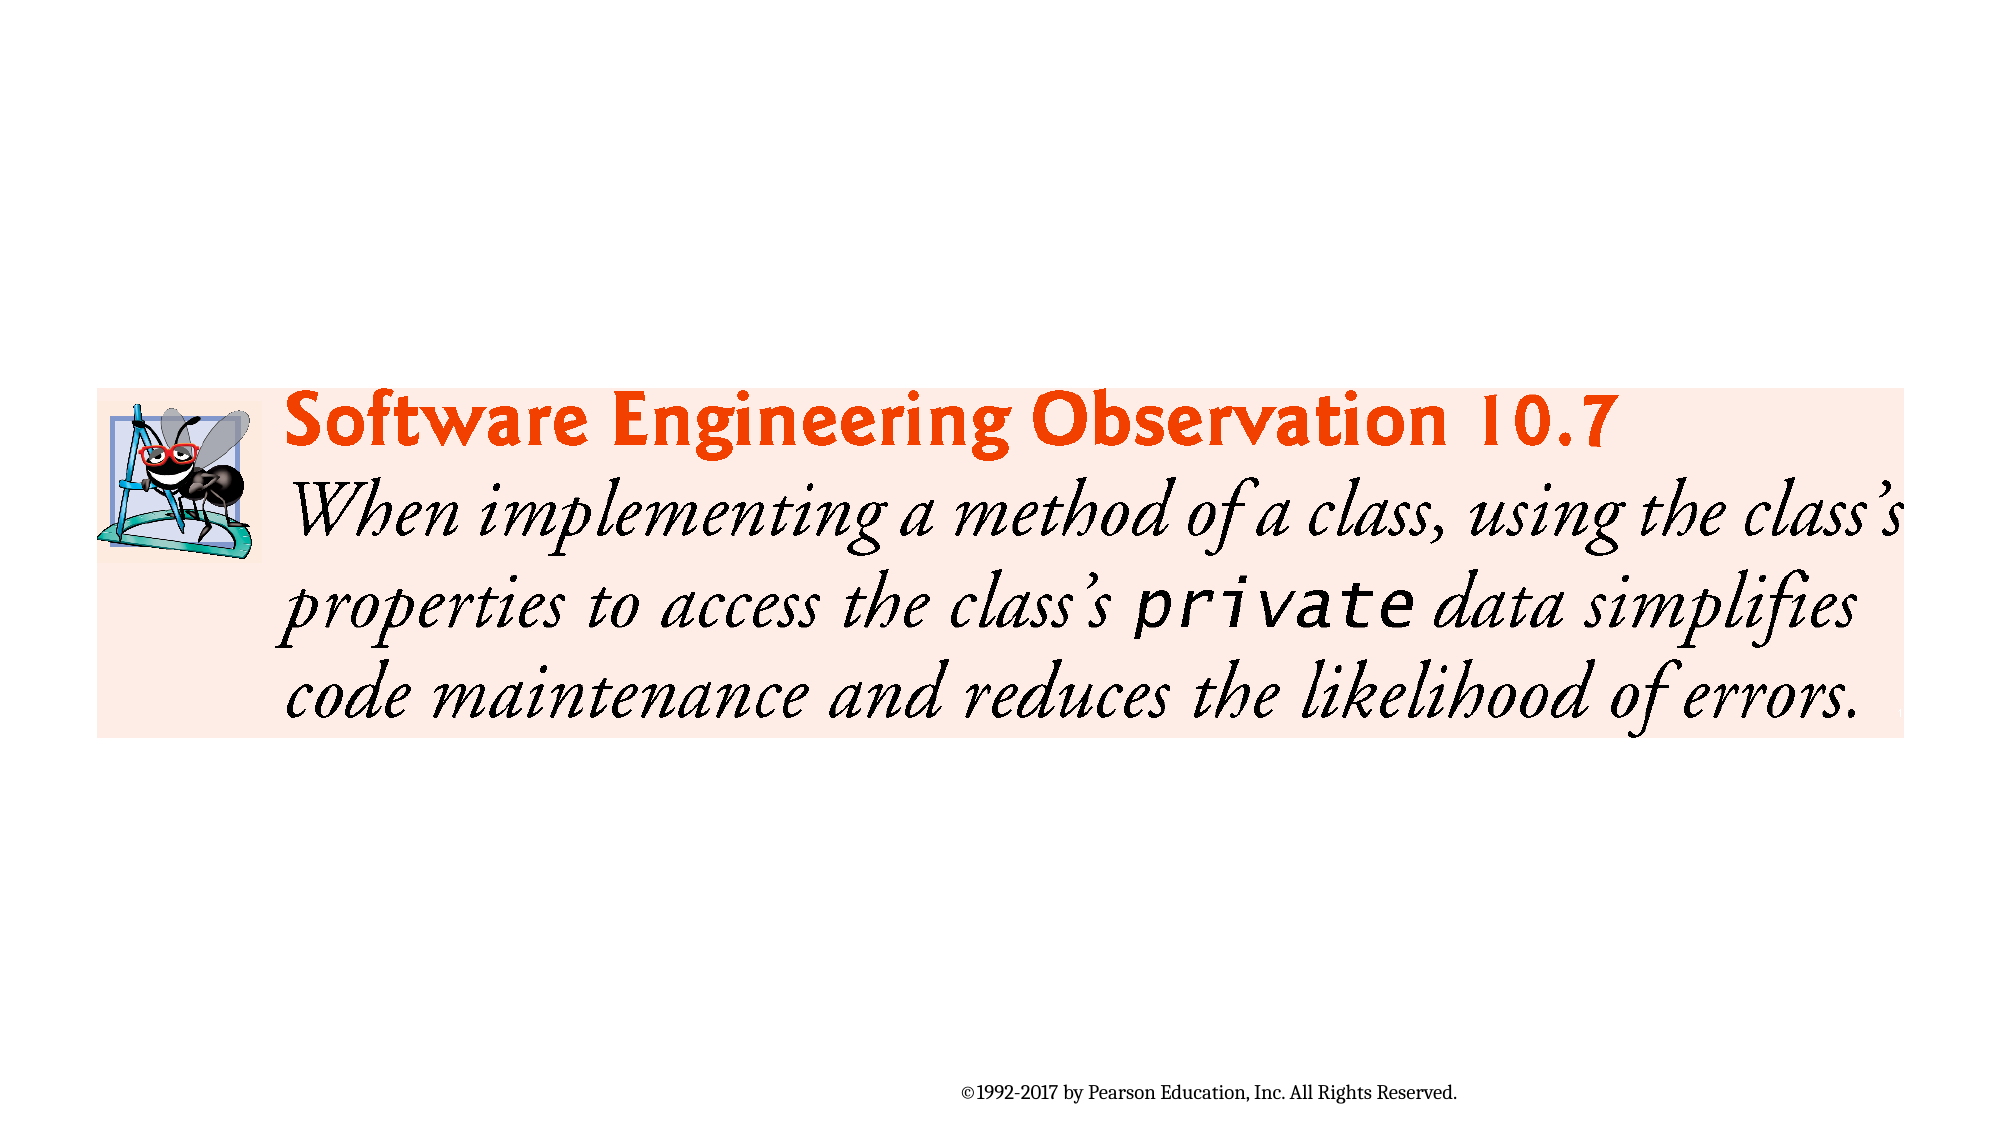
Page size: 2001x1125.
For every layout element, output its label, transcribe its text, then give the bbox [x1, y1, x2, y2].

footer ©1992-2017 by Pearson Education, Inc. All Rights Reserved. [866, 1051, 1473, 1112]
picture [0, 290, 2000, 834]
